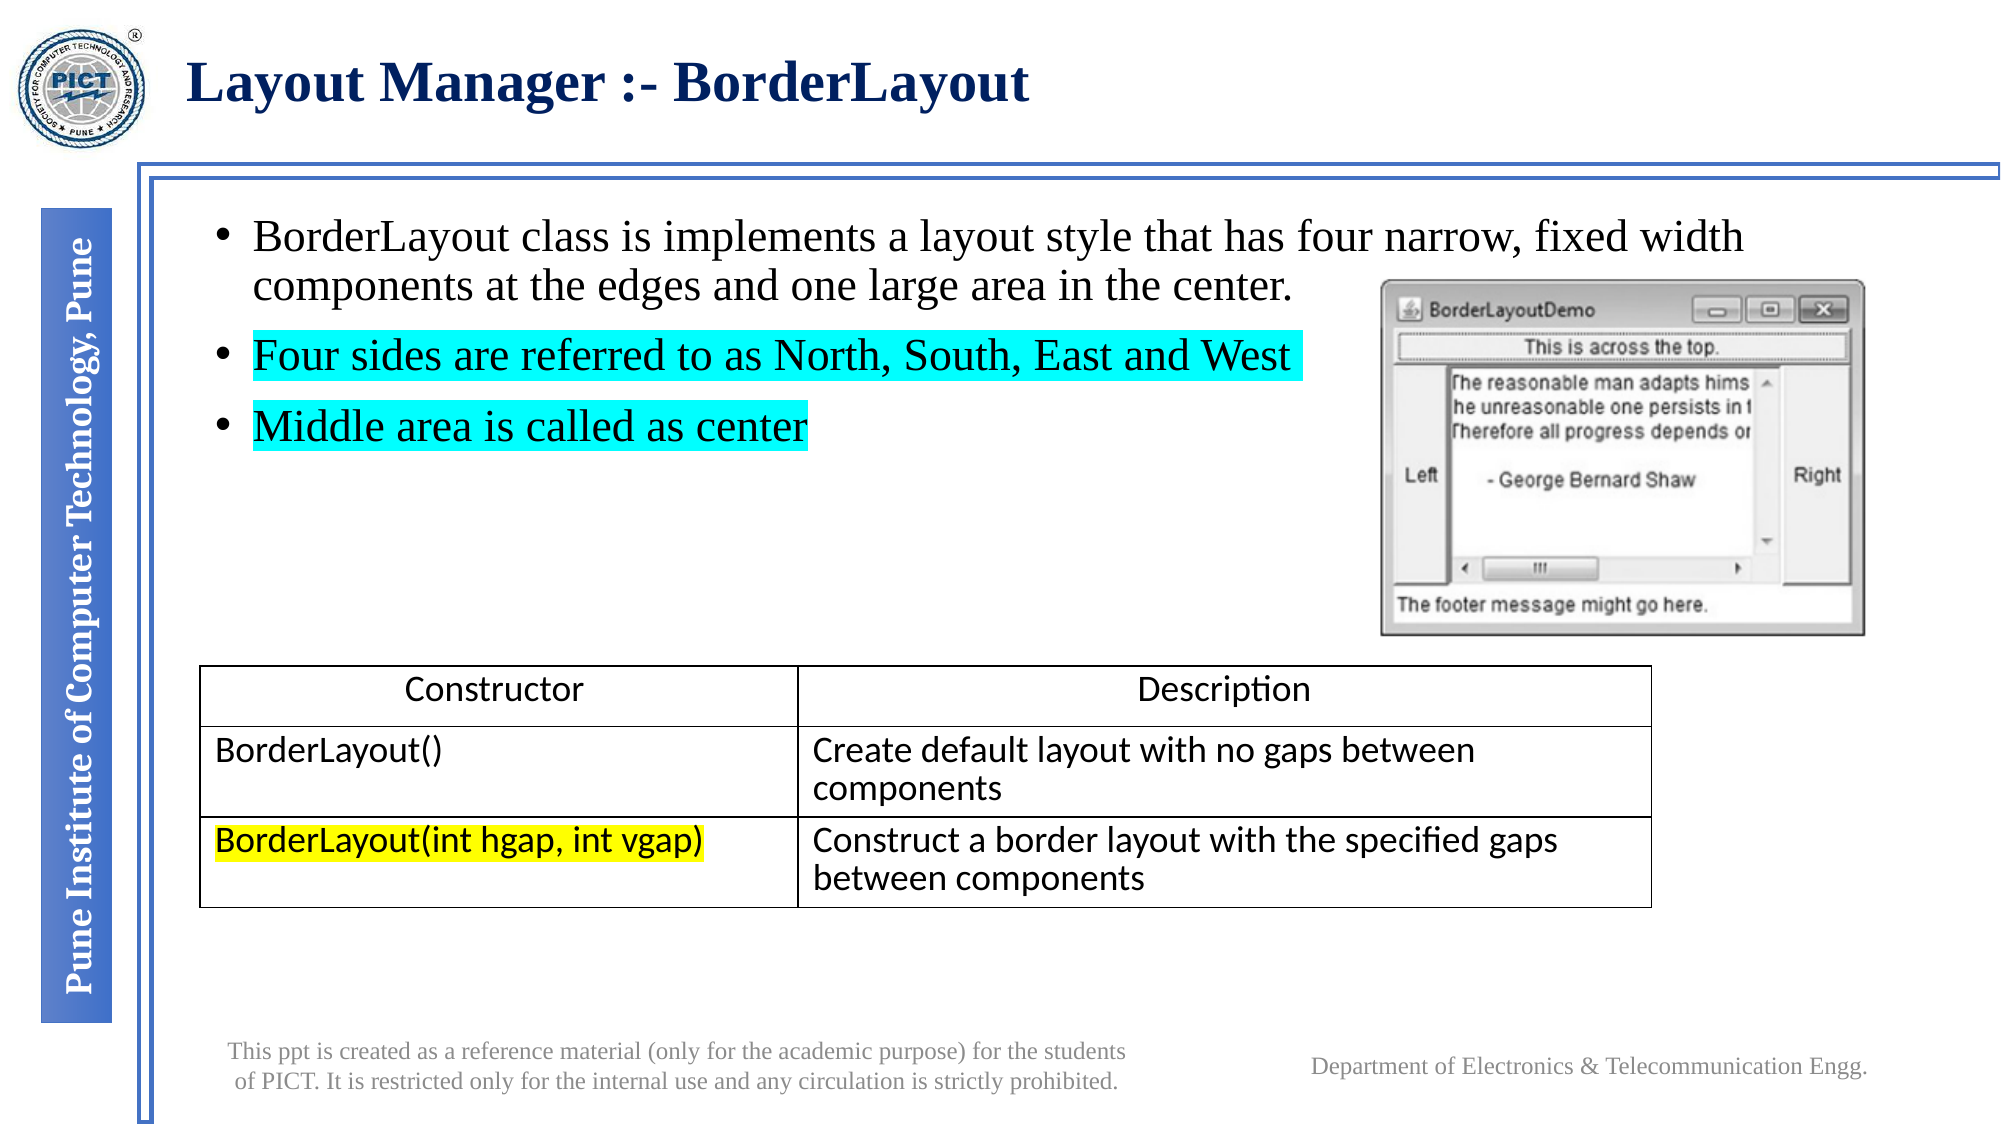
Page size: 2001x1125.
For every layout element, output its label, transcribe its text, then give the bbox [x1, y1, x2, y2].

table_cell Create default layout with no gaps between components [799, 727, 1651, 816]
picture [1362, 267, 1878, 652]
title Layout Manager :- BorderLayout [171, 35, 1857, 129]
table_cell BorderLayout(int hgap, int vgap) [201, 818, 797, 907]
picture [9, 11, 161, 163]
table_cell BorderLayout() [201, 727, 797, 816]
table_cell Construct a border layout with the specified gaps between components [799, 818, 1651, 907]
table_header Constructor [201, 667, 797, 726]
table_header Description [799, 667, 1651, 726]
list BorderLayout class is implements a layout style that has four narrow, fixed width components at the edges and one large area in the center. Four sides are referred to as North, South, East and West Middle area is called as center [200, 203, 1925, 963]
footer Department of Electronics & Telecommunication Engg. [1215, 1037, 1971, 1092]
